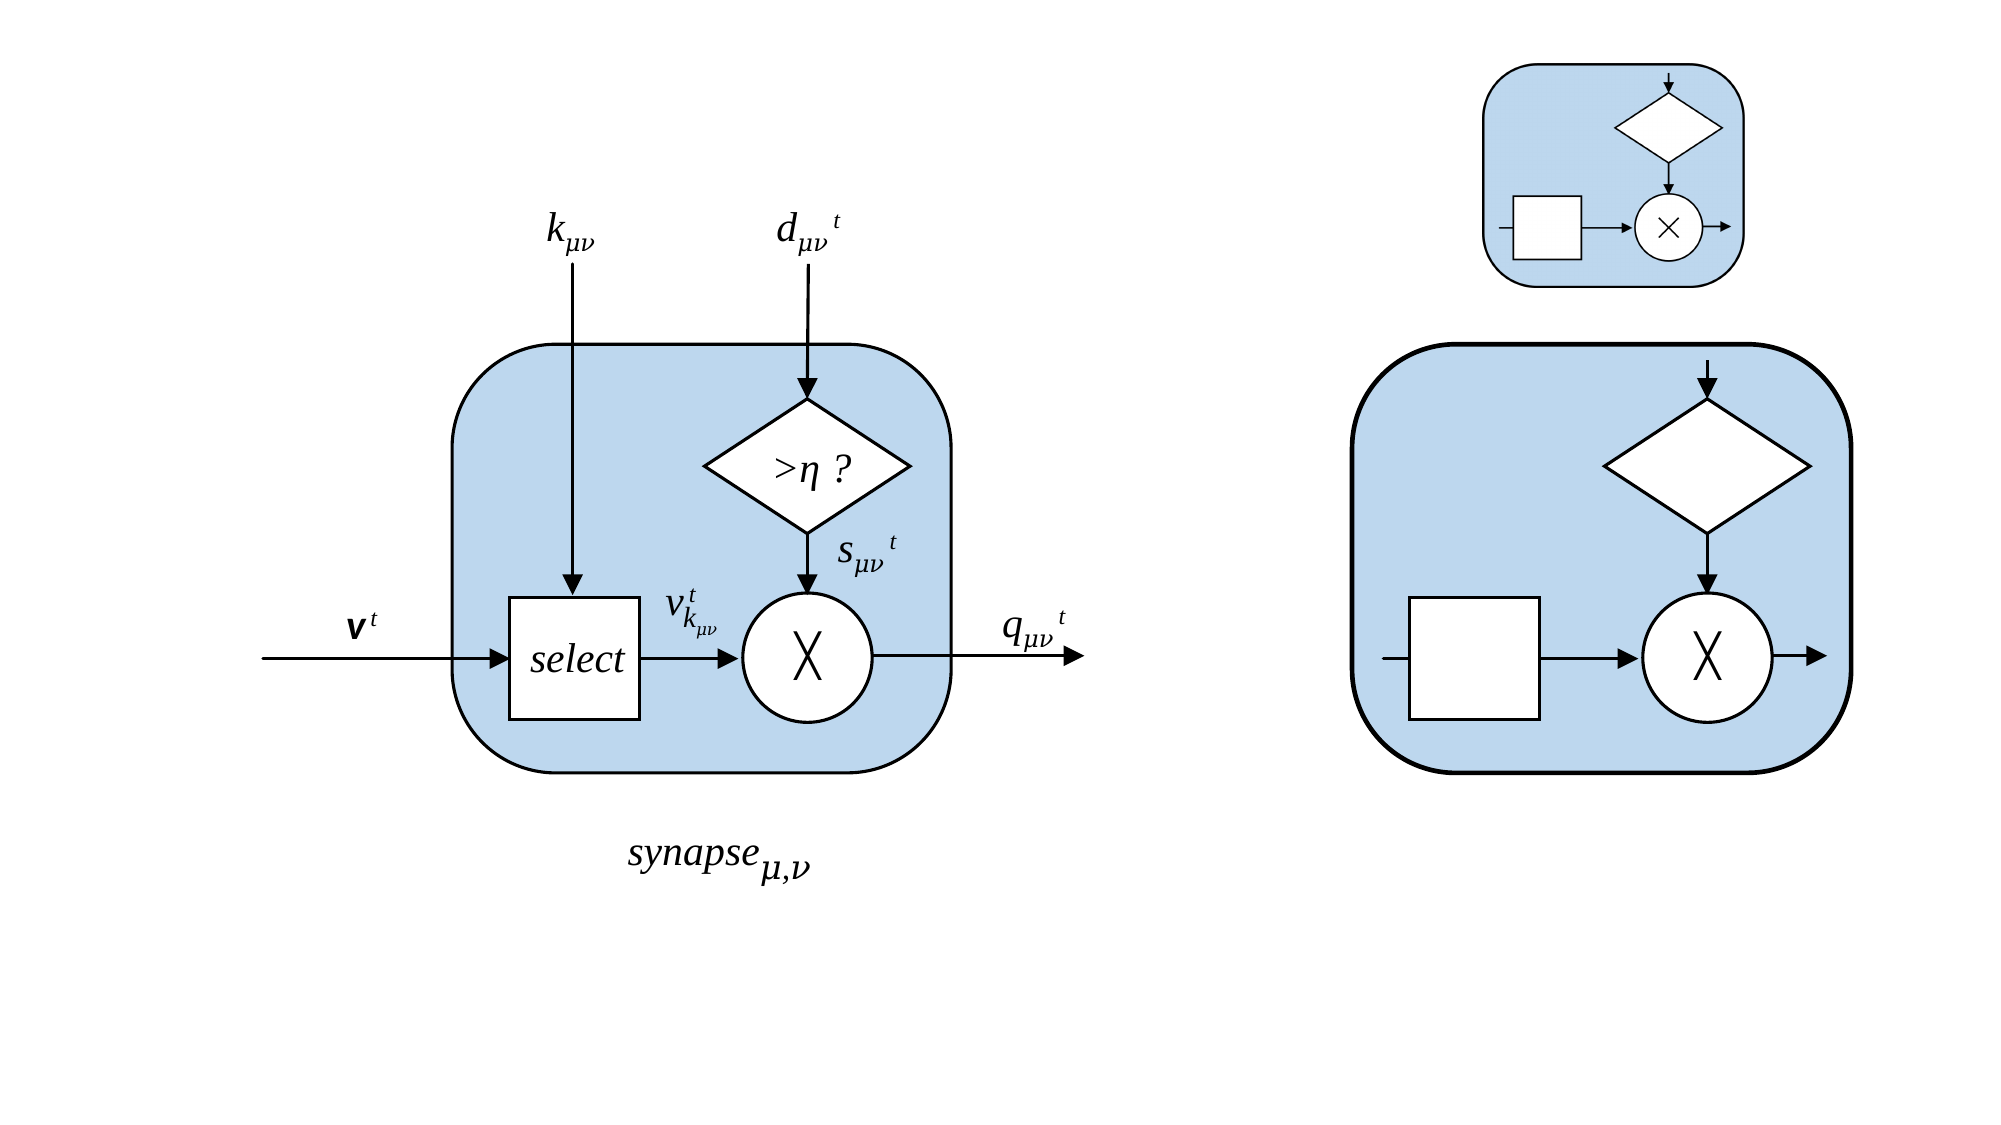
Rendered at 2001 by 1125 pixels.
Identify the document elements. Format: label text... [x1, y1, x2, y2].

text_box s𝜇𝜈 t [822, 513, 912, 585]
text_box q𝜇𝜈 t [987, 656, 1081, 660]
text_box [867, 436, 912, 496]
text_box ╳ [780, 621, 836, 687]
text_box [1352, 344, 1852, 773]
text_box [702, 397, 862, 535]
text_box [741, 592, 874, 724]
text_box [451, 343, 953, 774]
text_box >η ? [756, 433, 867, 499]
text_box d𝜇𝜈 t [761, 191, 855, 264]
text_box q𝜇𝜈 t [987, 588, 1081, 655]
picture [1482, 63, 1745, 288]
text_box synapse𝜇,𝜈 [612, 799, 835, 894]
text_box k𝜇𝜈 [531, 191, 611, 264]
text_box select [515, 622, 640, 688]
text_box [508, 597, 641, 720]
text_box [649, 566, 733, 642]
text_box v t [331, 590, 393, 655]
